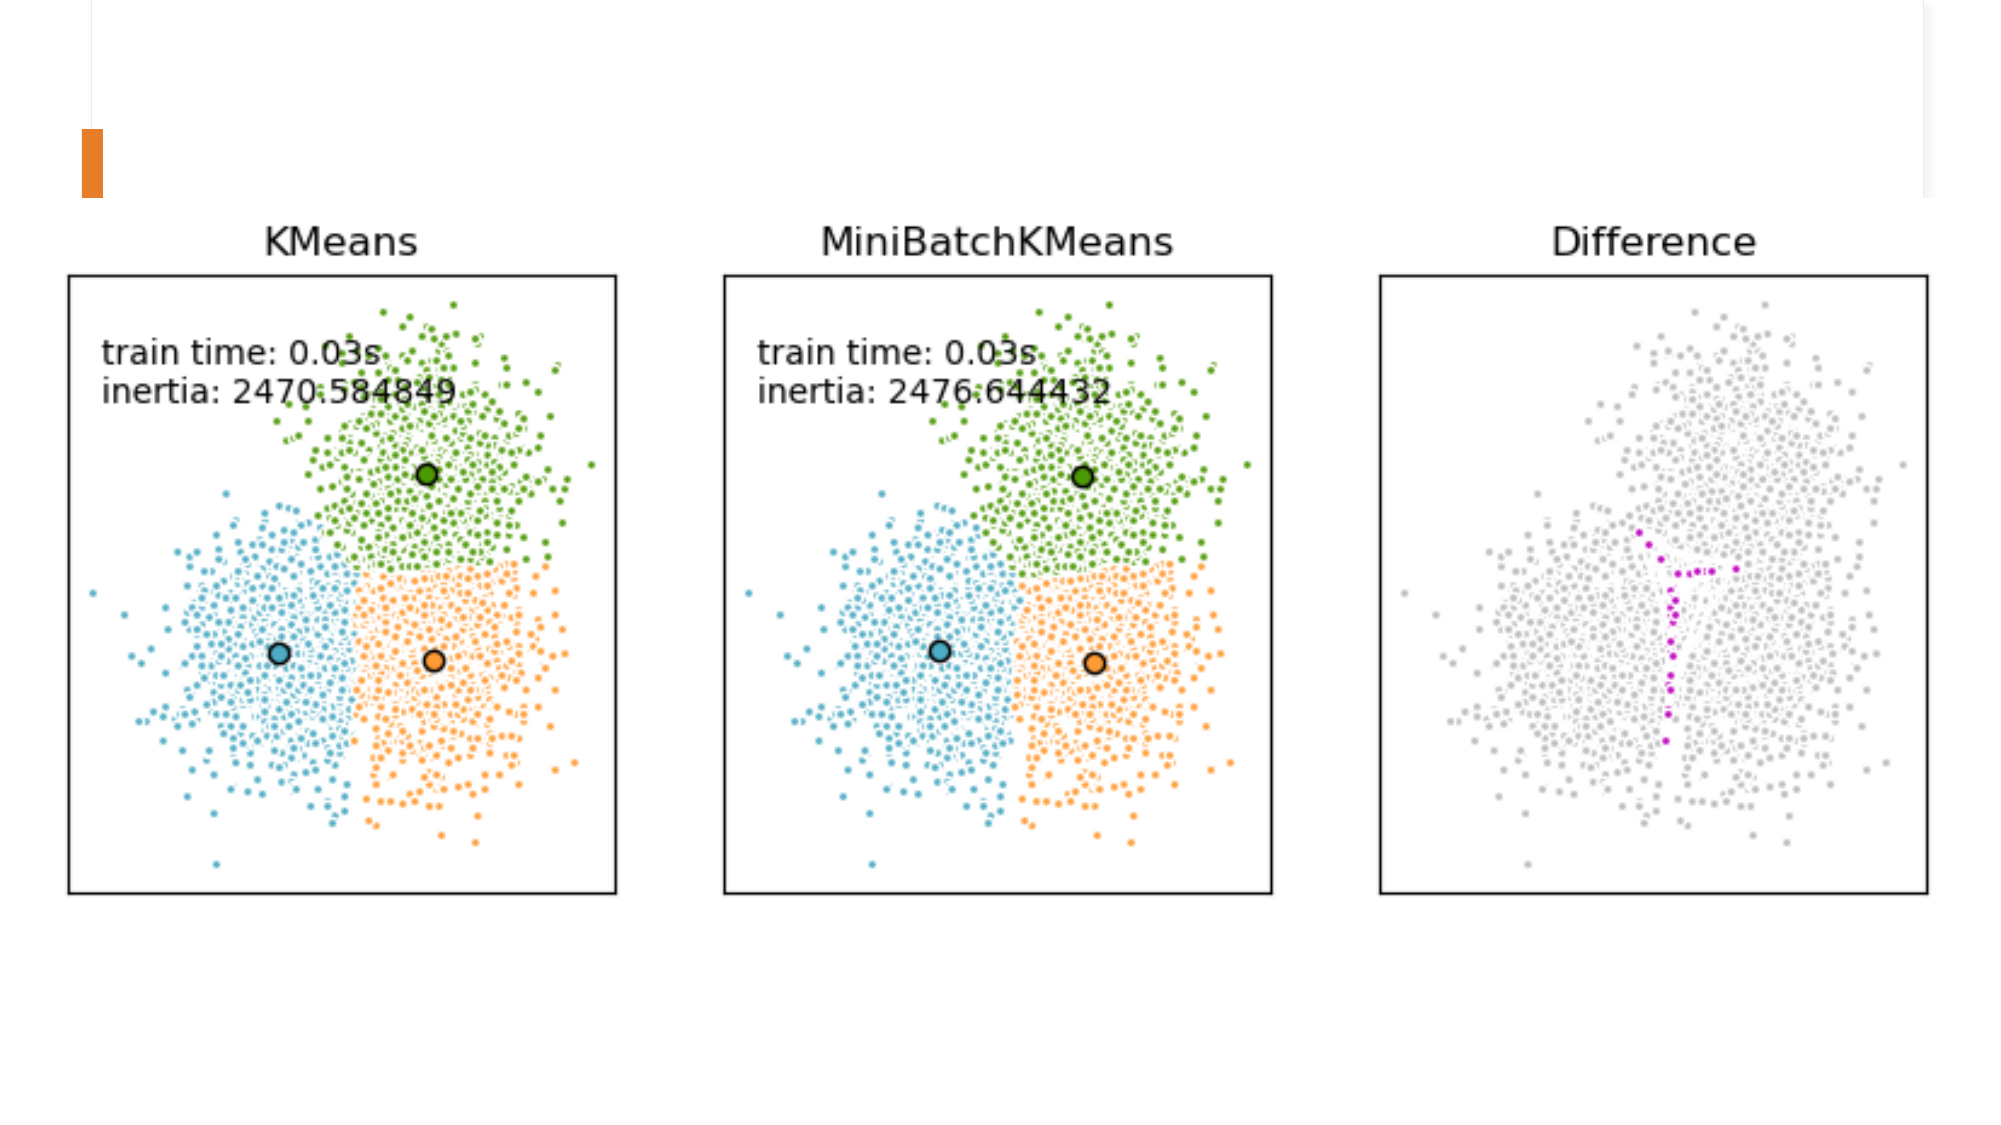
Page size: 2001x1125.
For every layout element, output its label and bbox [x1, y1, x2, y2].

picture [49, 198, 1951, 927]
